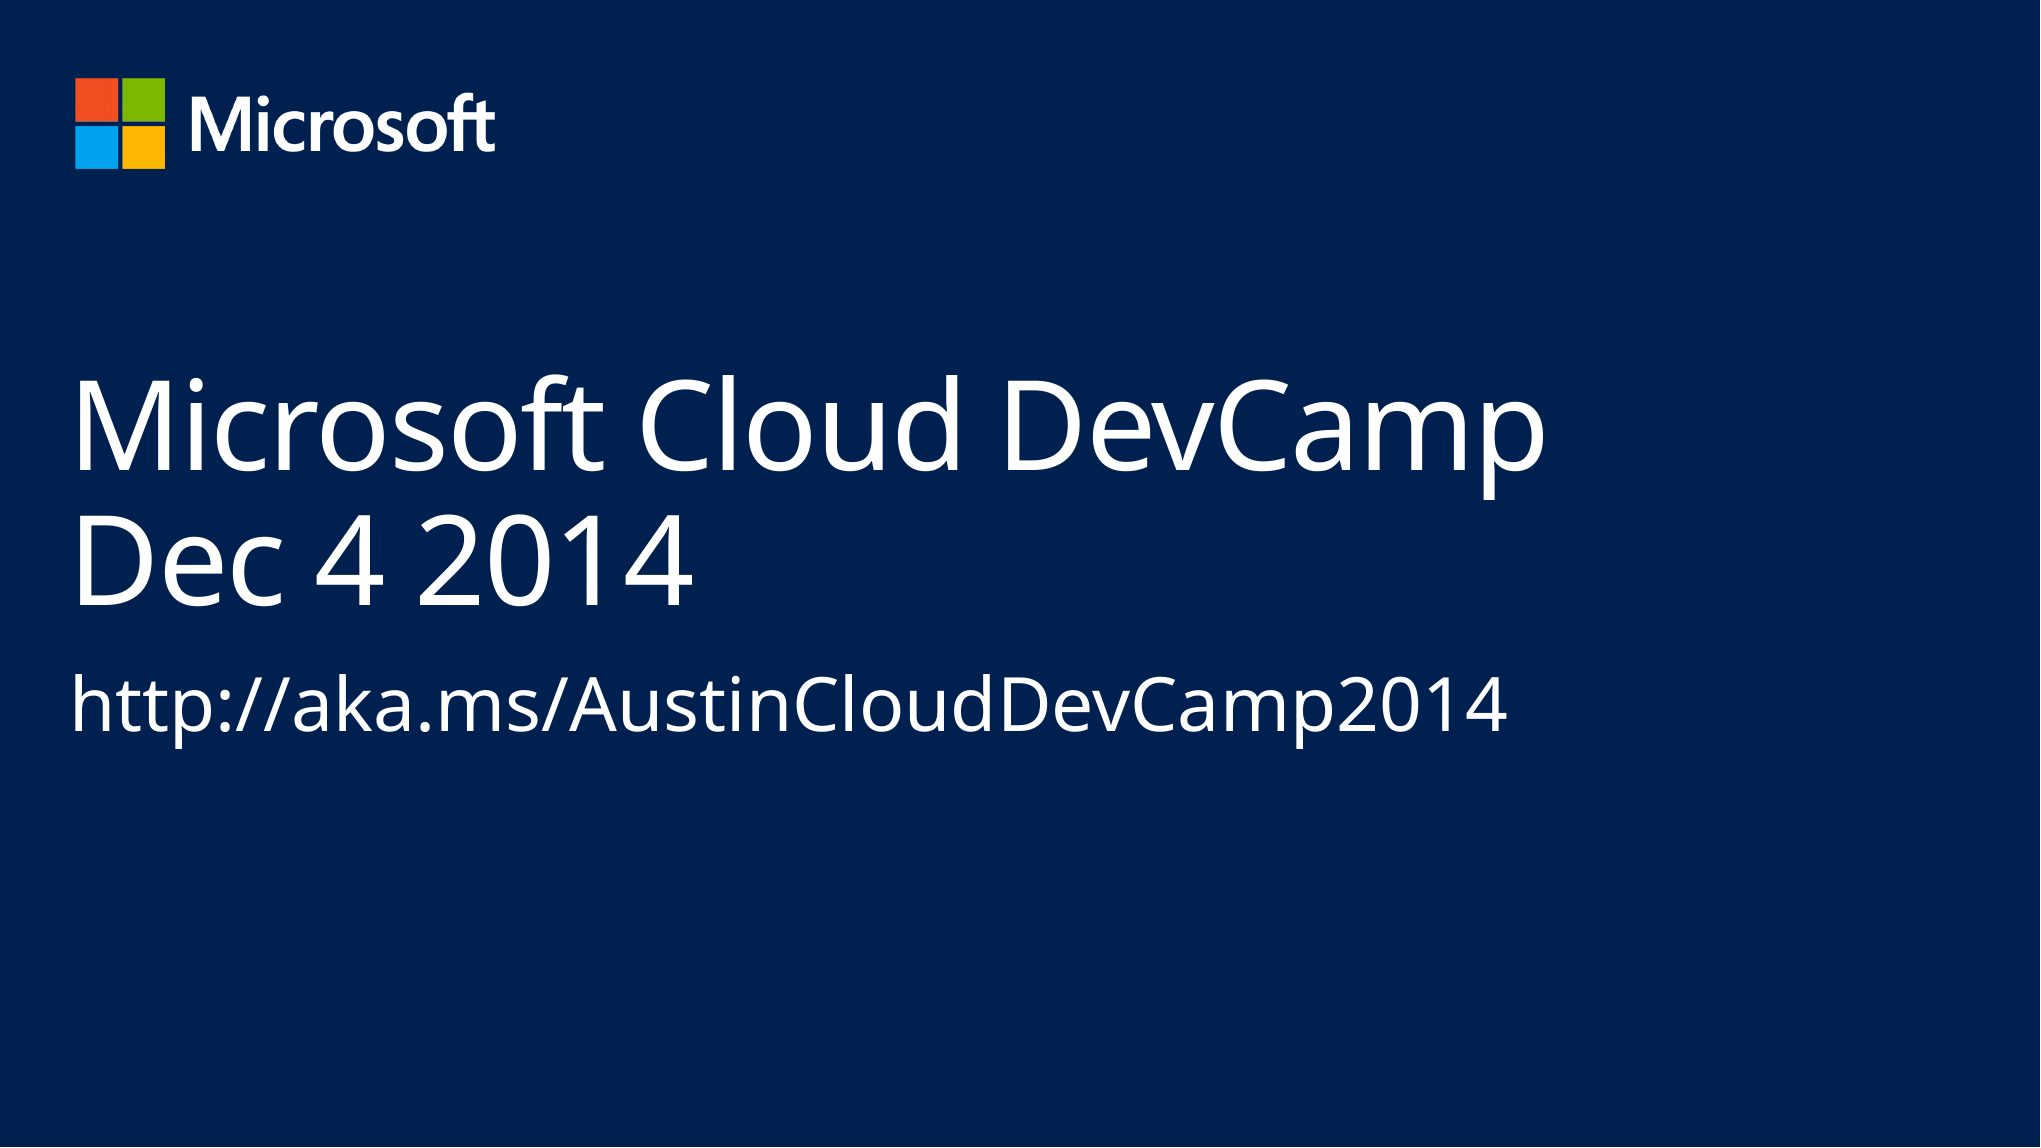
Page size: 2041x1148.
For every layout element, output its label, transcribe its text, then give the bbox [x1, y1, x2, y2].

picture [75, 78, 495, 169]
list http://aka.ms/AustinCloudDevCamp2014 [45, 648, 1921, 912]
title Microsoft Cloud DevCamp Dec 4 2014 [45, 347, 1696, 649]
